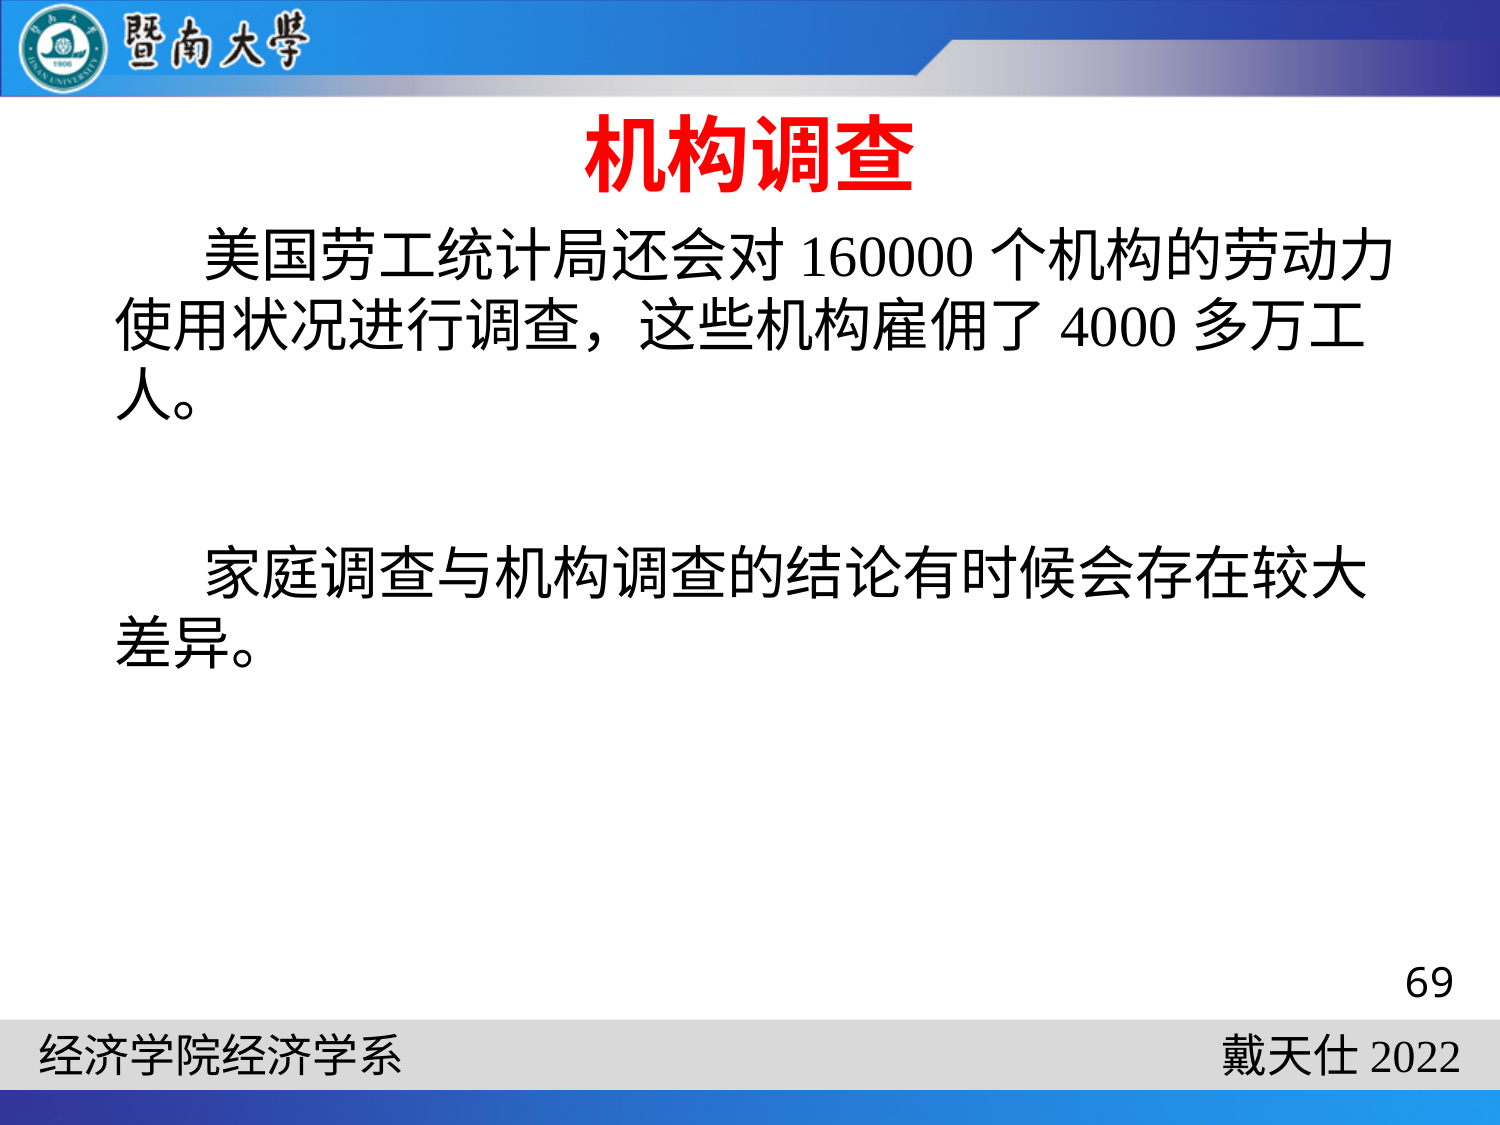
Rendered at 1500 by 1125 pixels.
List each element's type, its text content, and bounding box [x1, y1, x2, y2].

title 机构调查 [74, 93, 1426, 212]
slide_number 69 [1359, 949, 1500, 1020]
picture [0, 1090, 1500, 1125]
list 美国劳工统计局还会对160000个机构的劳动力使用状况进行调查，这些机构雇佣了4000多万工人。 家庭调查与机构调查的结论有时候会存在较大差异。 [70, 210, 1421, 989]
picture [0, 0, 1500, 1019]
